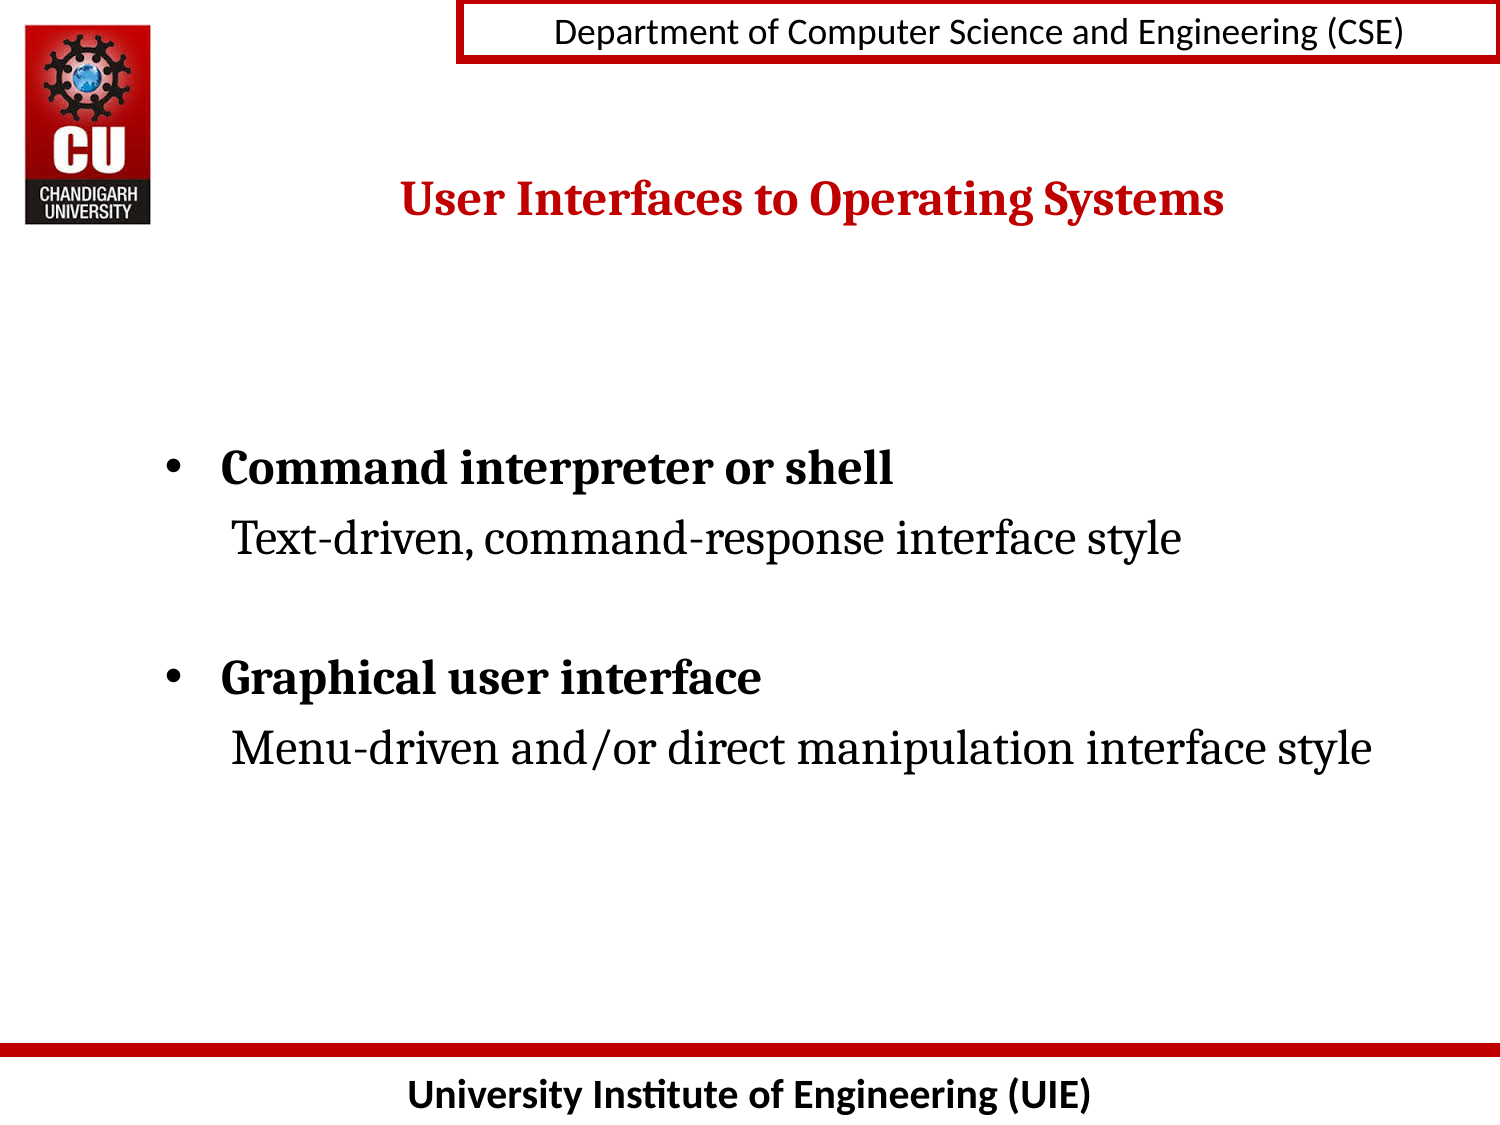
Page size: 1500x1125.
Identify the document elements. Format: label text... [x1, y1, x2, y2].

picture [24, 24, 151, 225]
title User Interfaces to Operating Systems [162, 174, 1463, 275]
list Command interpreter or shell Text-driven, command-response interface style Graphical user interface Menu-driven and/or direct manipulation interface style [150, 287, 1463, 1025]
